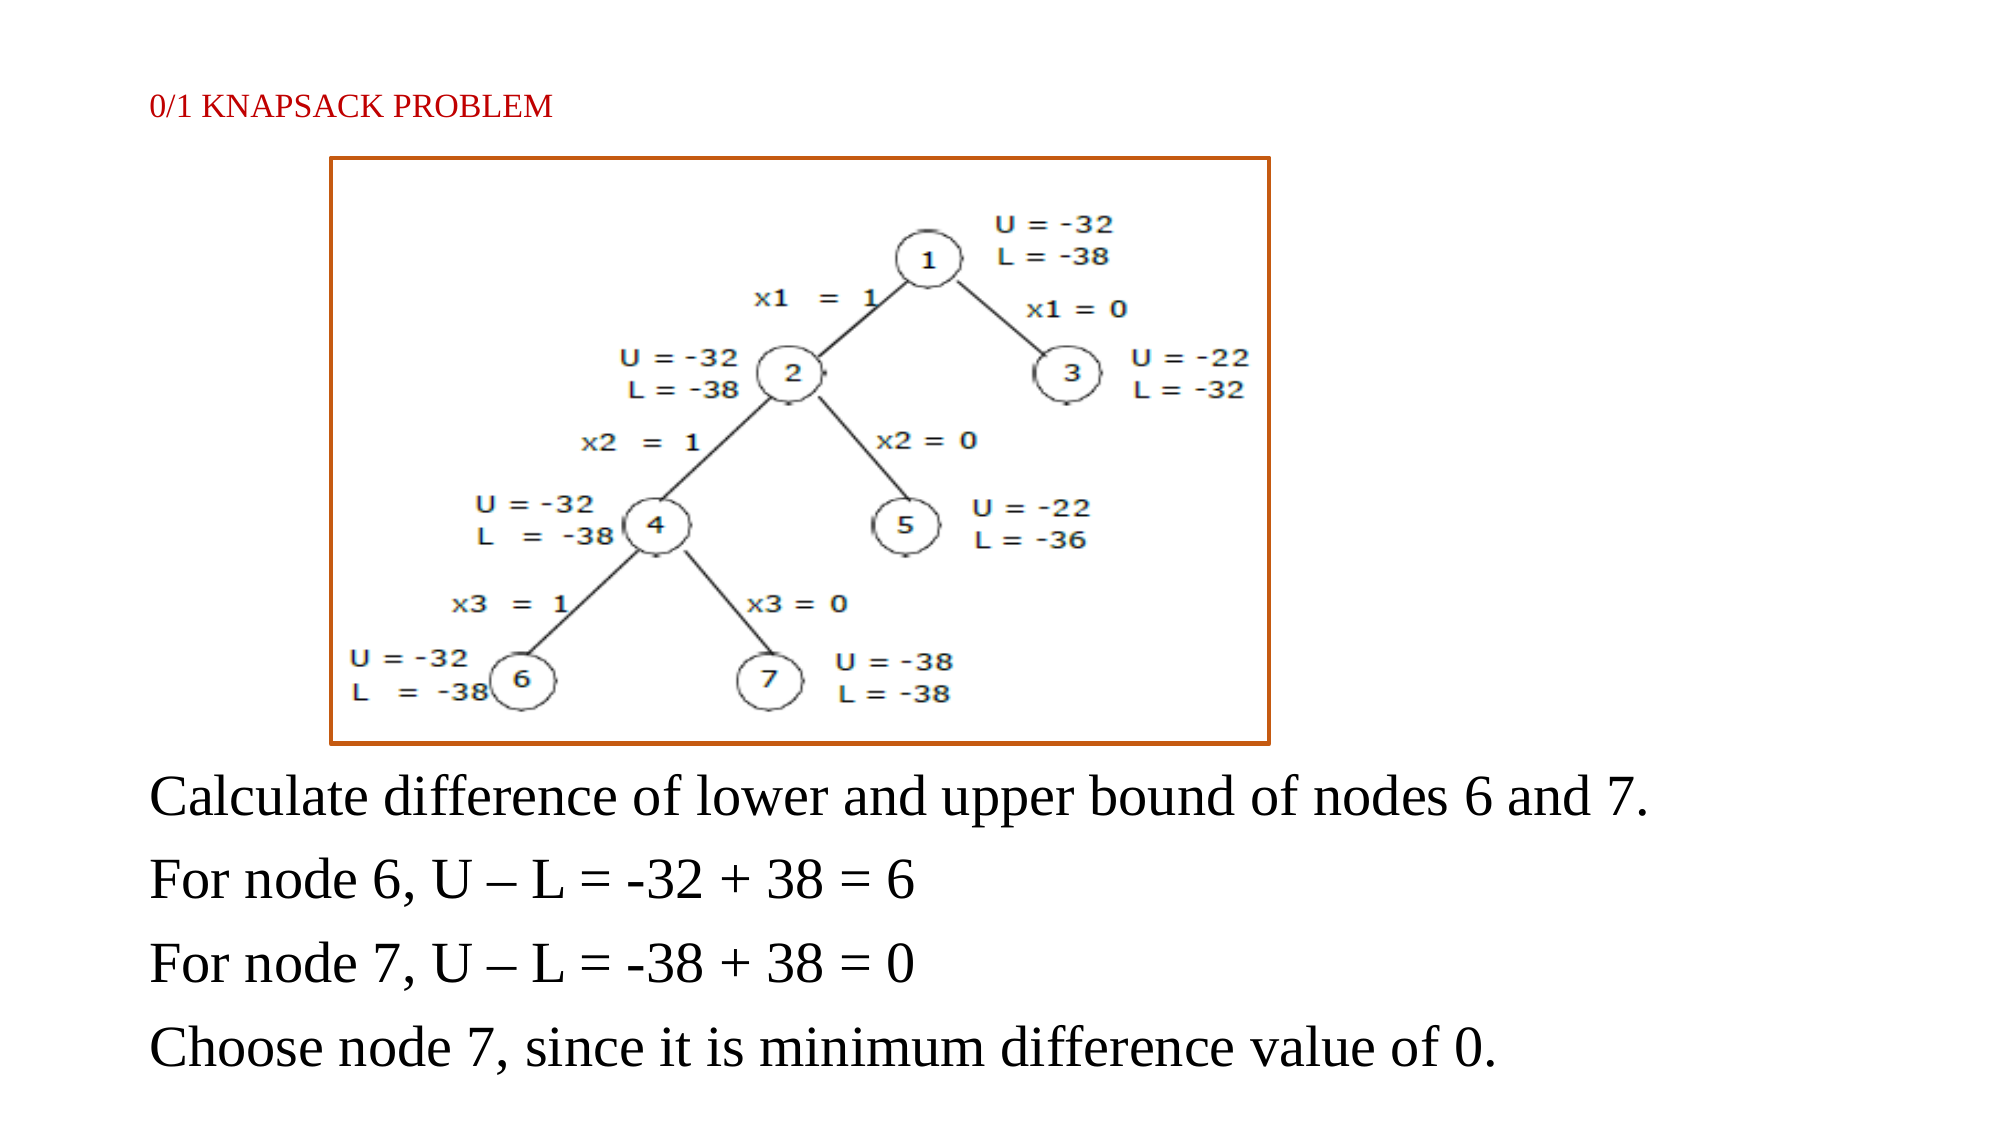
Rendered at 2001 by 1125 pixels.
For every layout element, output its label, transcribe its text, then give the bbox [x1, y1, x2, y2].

title 0/1 KNAPSACK PROBLEM [134, 80, 1860, 133]
picture [333, 160, 1267, 742]
list Calculate difference of lower and upper bound of nodes 6 and 7. For node 6, U – L = -32 + 38 = 6 For node 7, U – L = -38 + 38 = 0 Choose node 7, since it is minimum difference value of 0. [134, 163, 1860, 1113]
